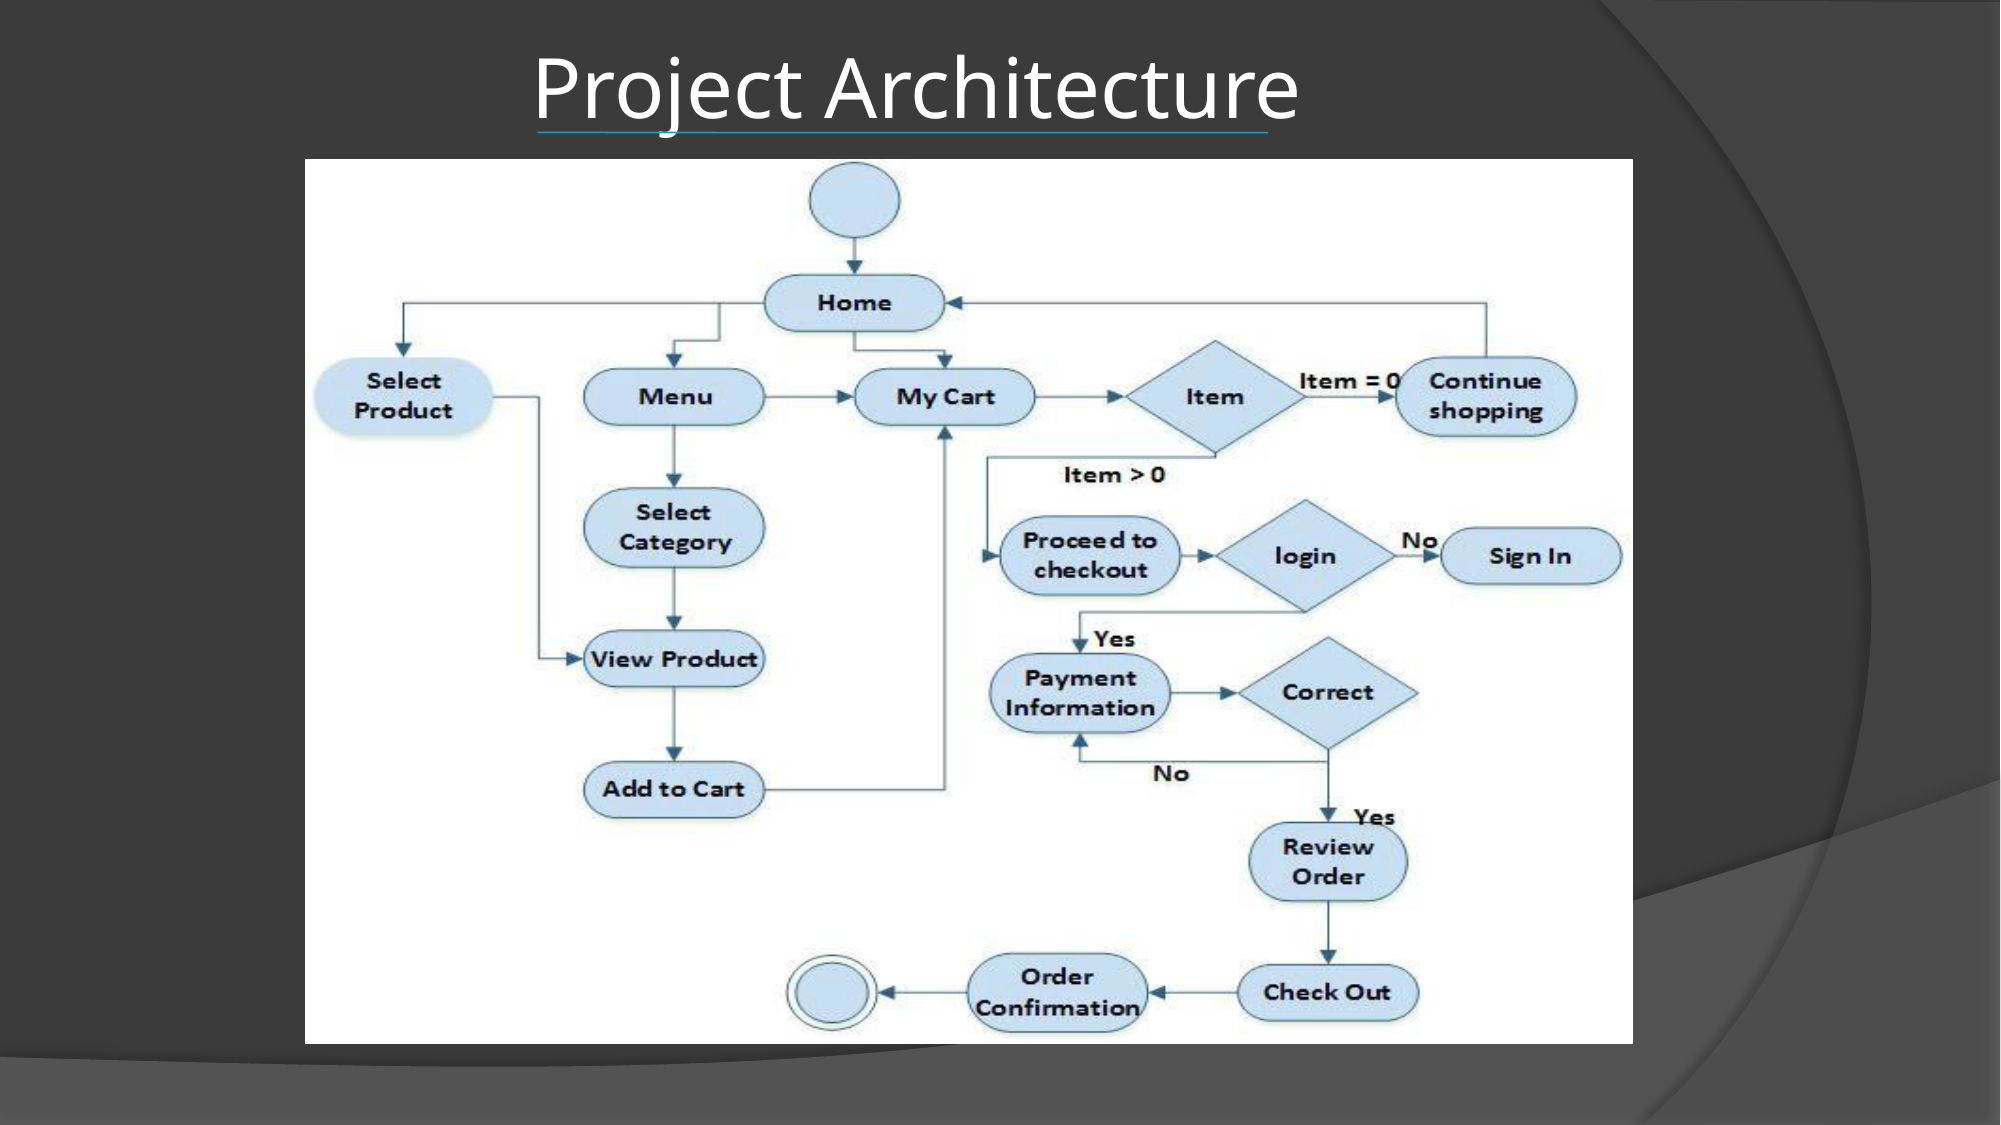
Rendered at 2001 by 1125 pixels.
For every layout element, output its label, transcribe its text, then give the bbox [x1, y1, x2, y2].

picture [305, 159, 1633, 1044]
title Project Architecture [99, 0, 1734, 170]
